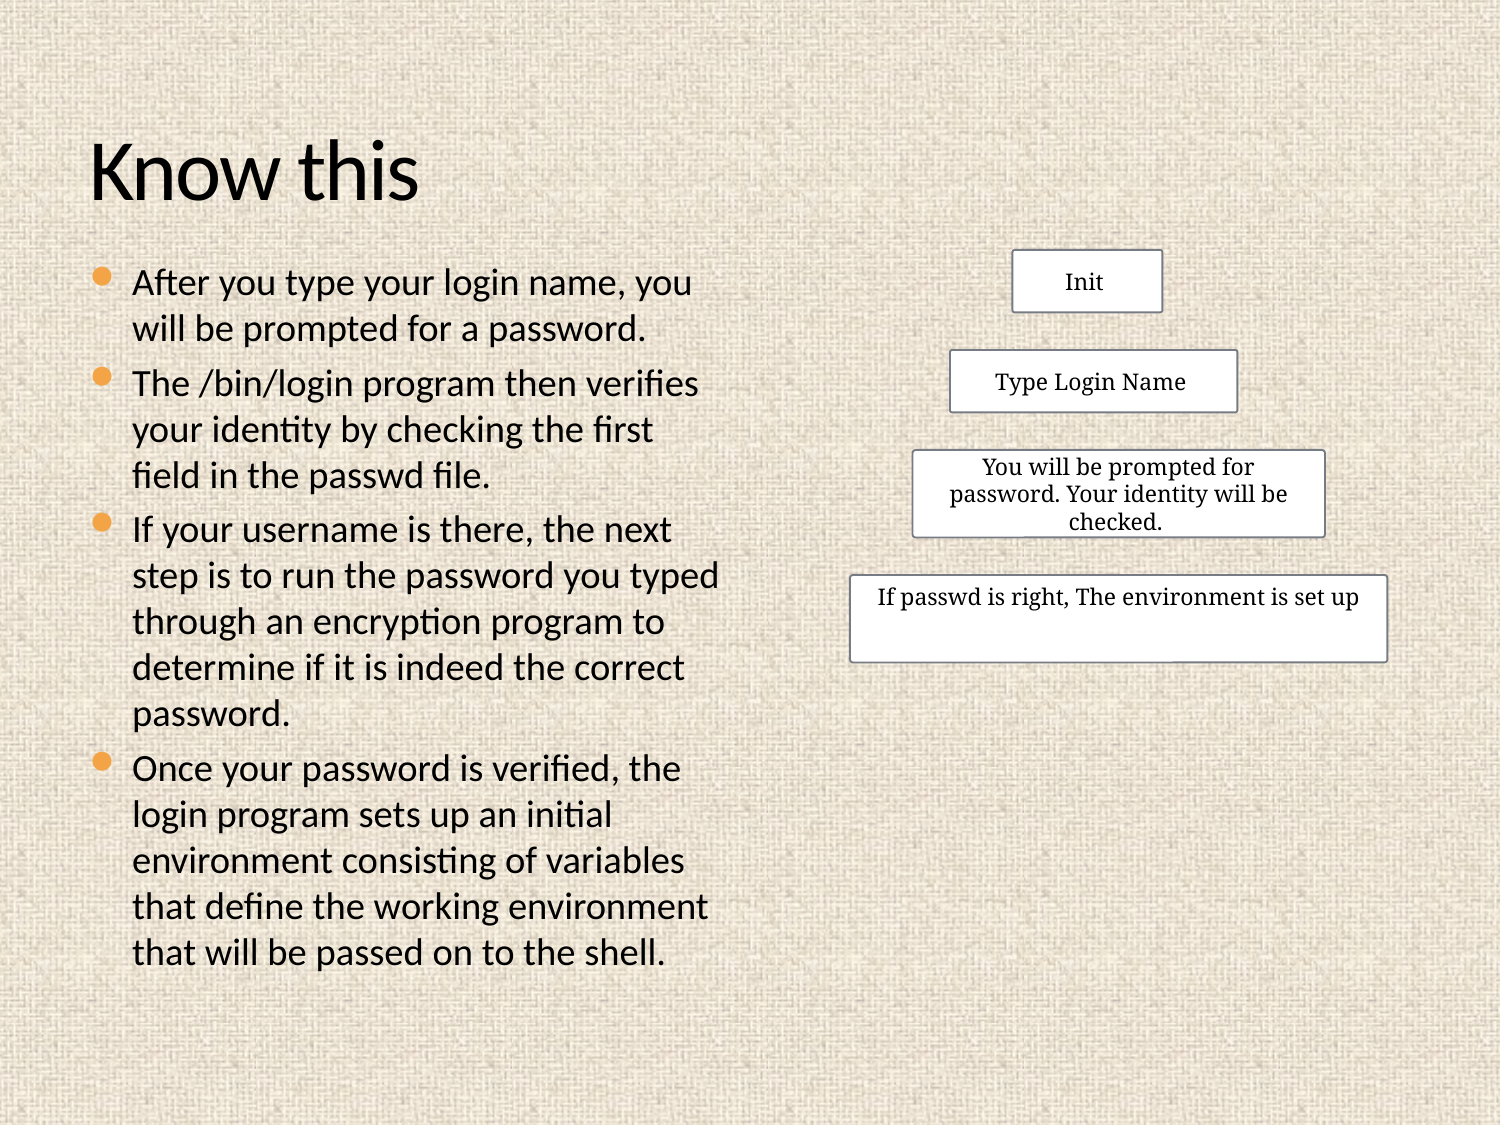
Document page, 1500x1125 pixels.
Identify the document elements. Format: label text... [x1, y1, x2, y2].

text_box Type Login Name [949, 349, 1238, 413]
text_box You will be prompted for password. Your identity will be checked. [912, 449, 1326, 538]
text_box If passwd is right, The environment is set up [849, 574, 1388, 663]
title Know this [74, 24, 1425, 225]
list After you type your login name, you will be prompted for a password. The /bin/login program then verifies your identity by checking the first field in the passwd file. If your username is there, the next step is to run the password you typed through an encryption program to determine if it is indeed the correct password. Once your password is verified, the login program sets up an initial environment consisting of variables that define the working environment that will be passed on to the shell. [75, 249, 741, 1000]
text_box Init [1012, 249, 1163, 313]
